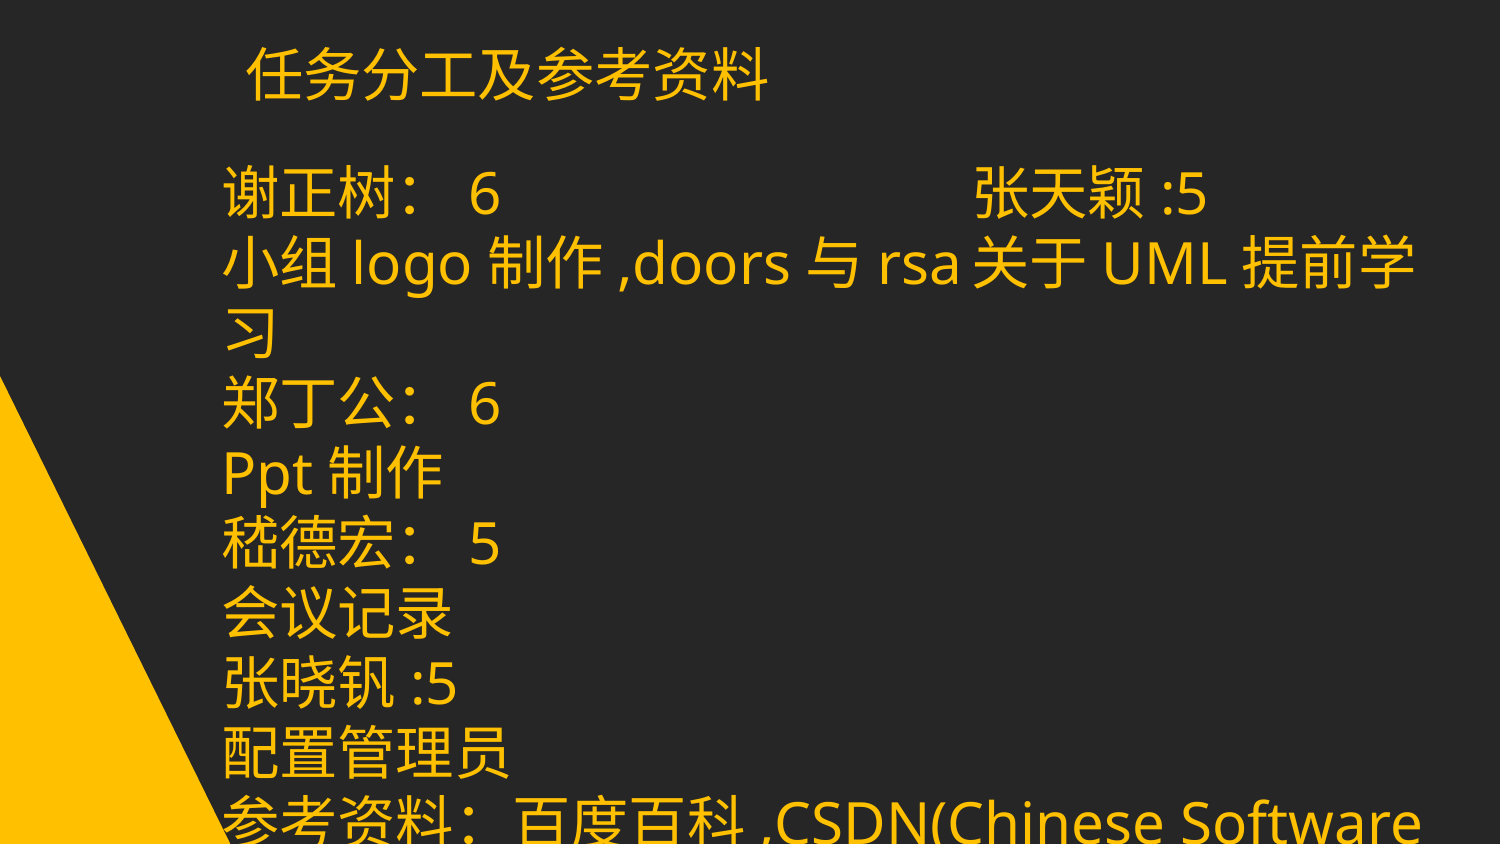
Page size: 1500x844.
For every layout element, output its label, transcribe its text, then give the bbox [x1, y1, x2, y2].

text_box [0, 374, 206, 844]
text_box 谢正树：6 张天颖:5 小组logo制作,doors与rsa 关于UML提前学习 郑丁公：6 Ppt制作 嵇德宏：5 会议记录 张晓钒:5 配置管理员 参考资料：百度百科,CSDN(Chinese Software Developer Network) [206, 148, 1462, 844]
text_box 任务分工及参考资料 [230, 31, 1339, 116]
